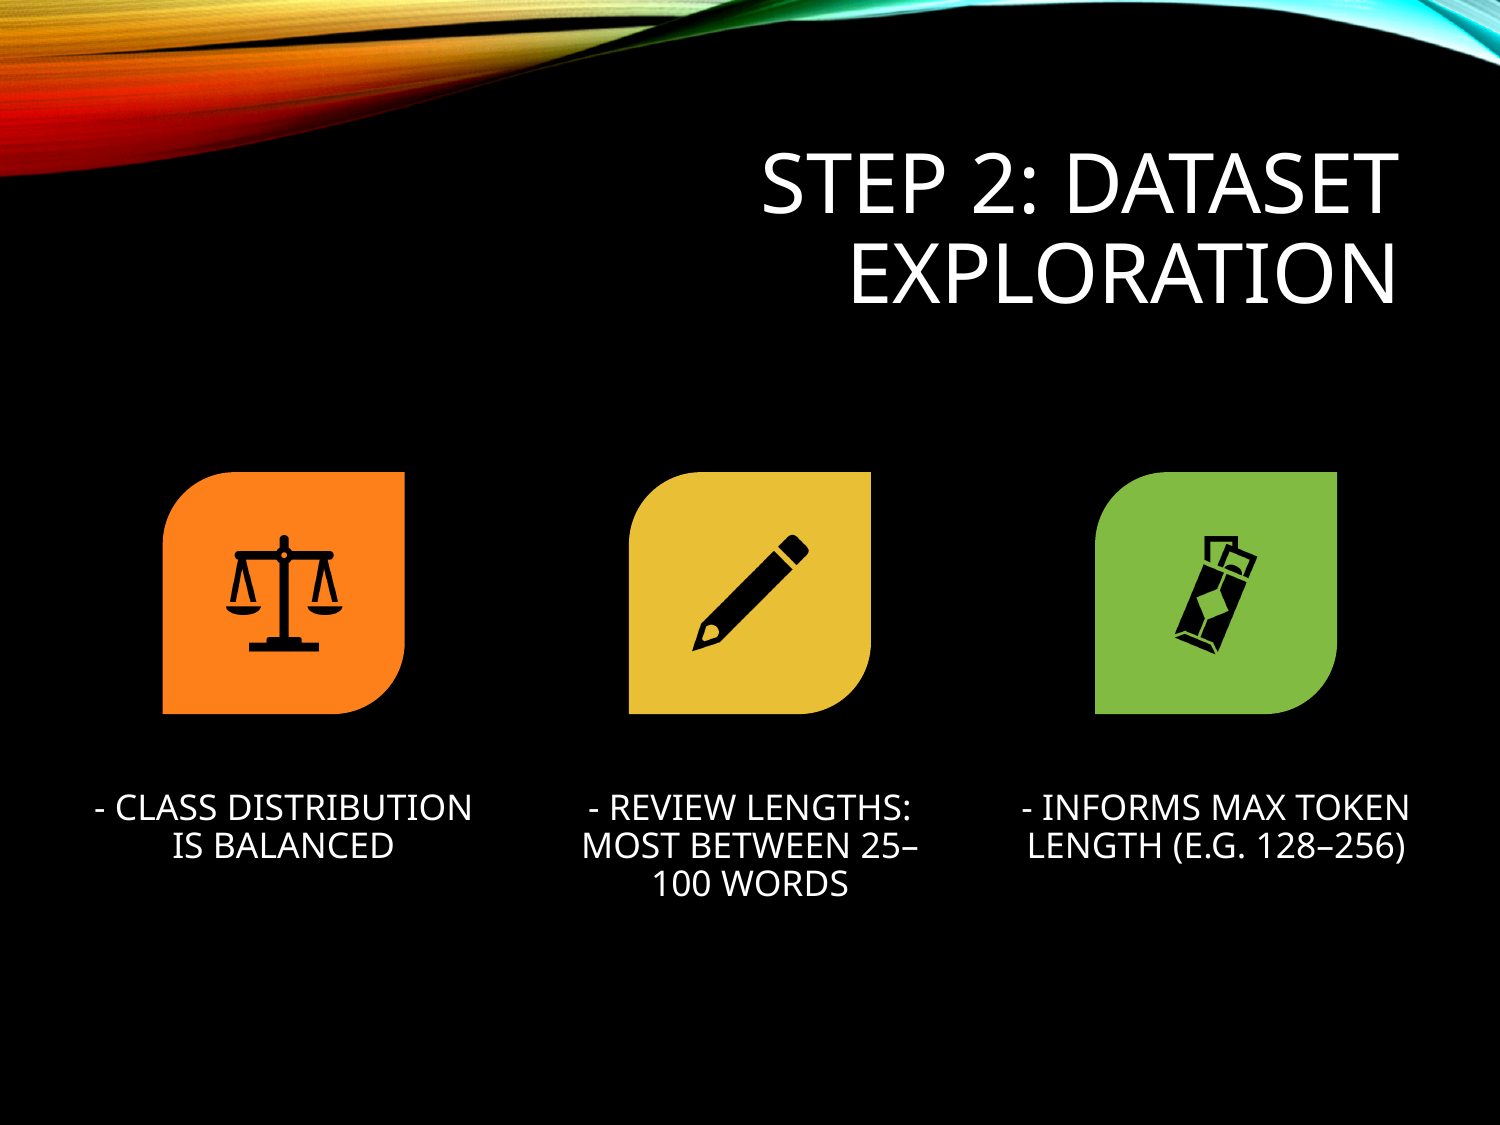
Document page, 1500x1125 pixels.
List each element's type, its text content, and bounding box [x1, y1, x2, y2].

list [84, 400, 1416, 980]
picture [0, 0, 1500, 178]
title Step 2: Dataset Exploration [356, 125, 1416, 338]
